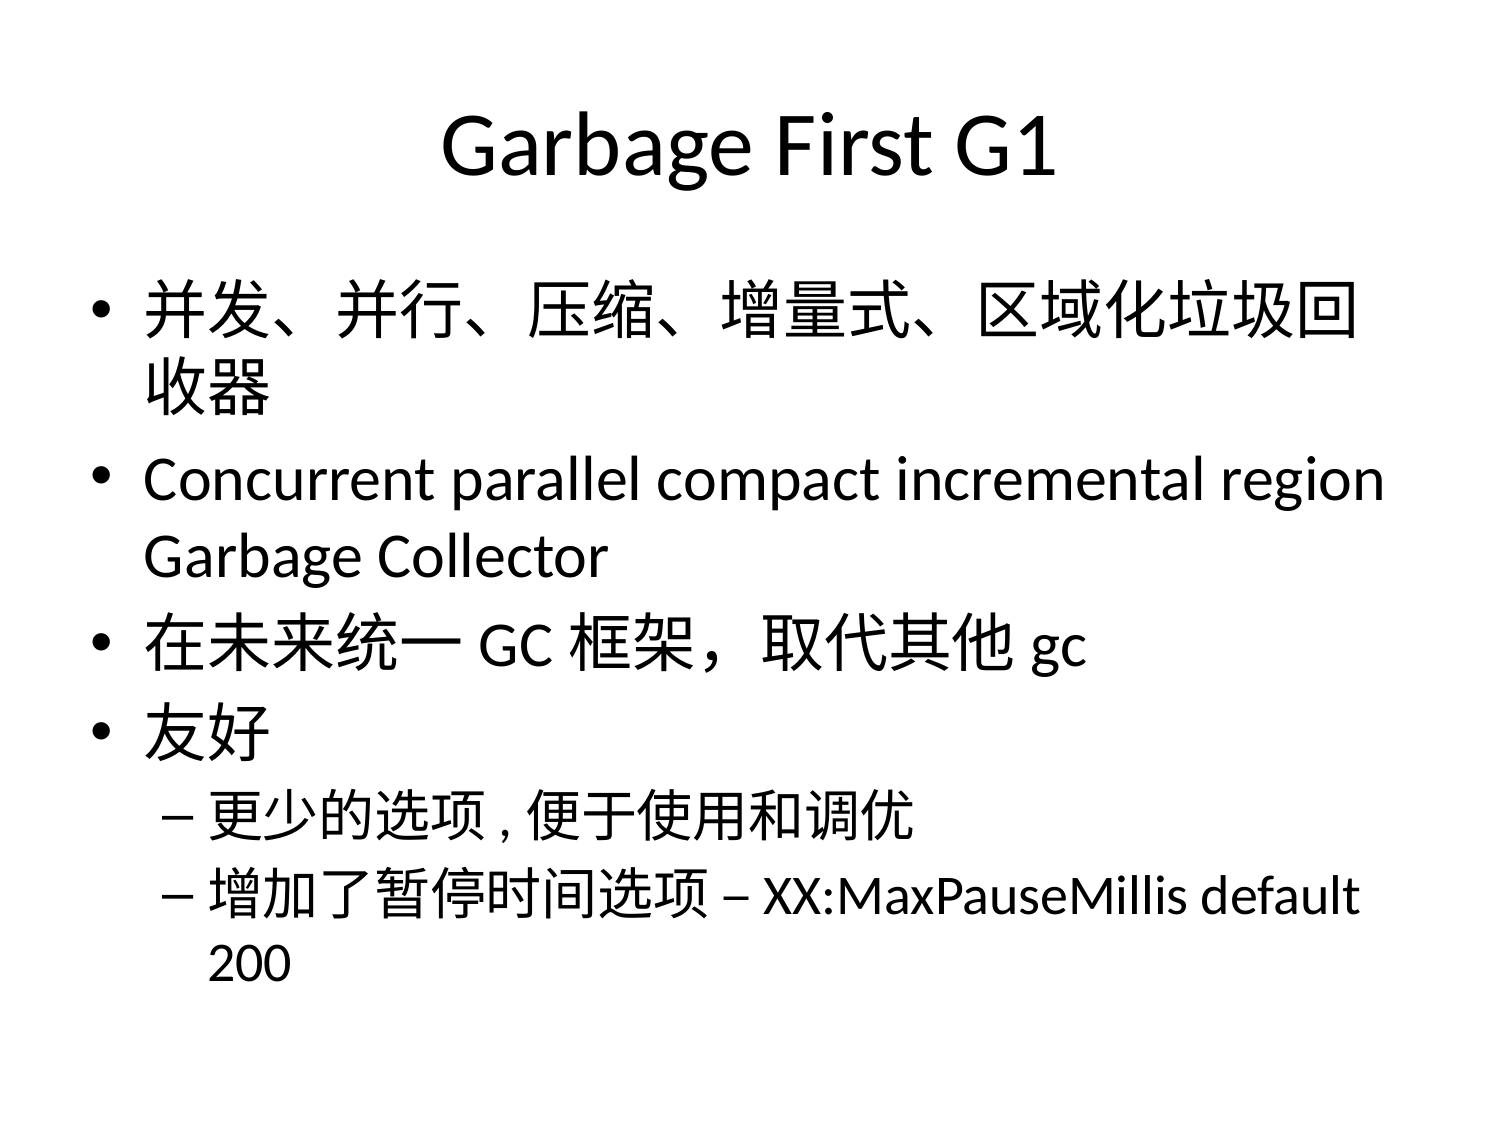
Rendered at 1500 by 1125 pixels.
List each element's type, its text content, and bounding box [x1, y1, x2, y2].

list 并发、并行、压缩、增量式、区域化垃圾回收器 Concurrent parallel compact incremental region Garbage Collector 在未来统一GC框架，取代其他gc 友好 更少的选项,便于使用和调优 增加了暂停时间选项 –XX:MaxPauseMillis default 200 [75, 262, 1425, 1005]
title Garbage First G1 [75, 45, 1425, 233]
